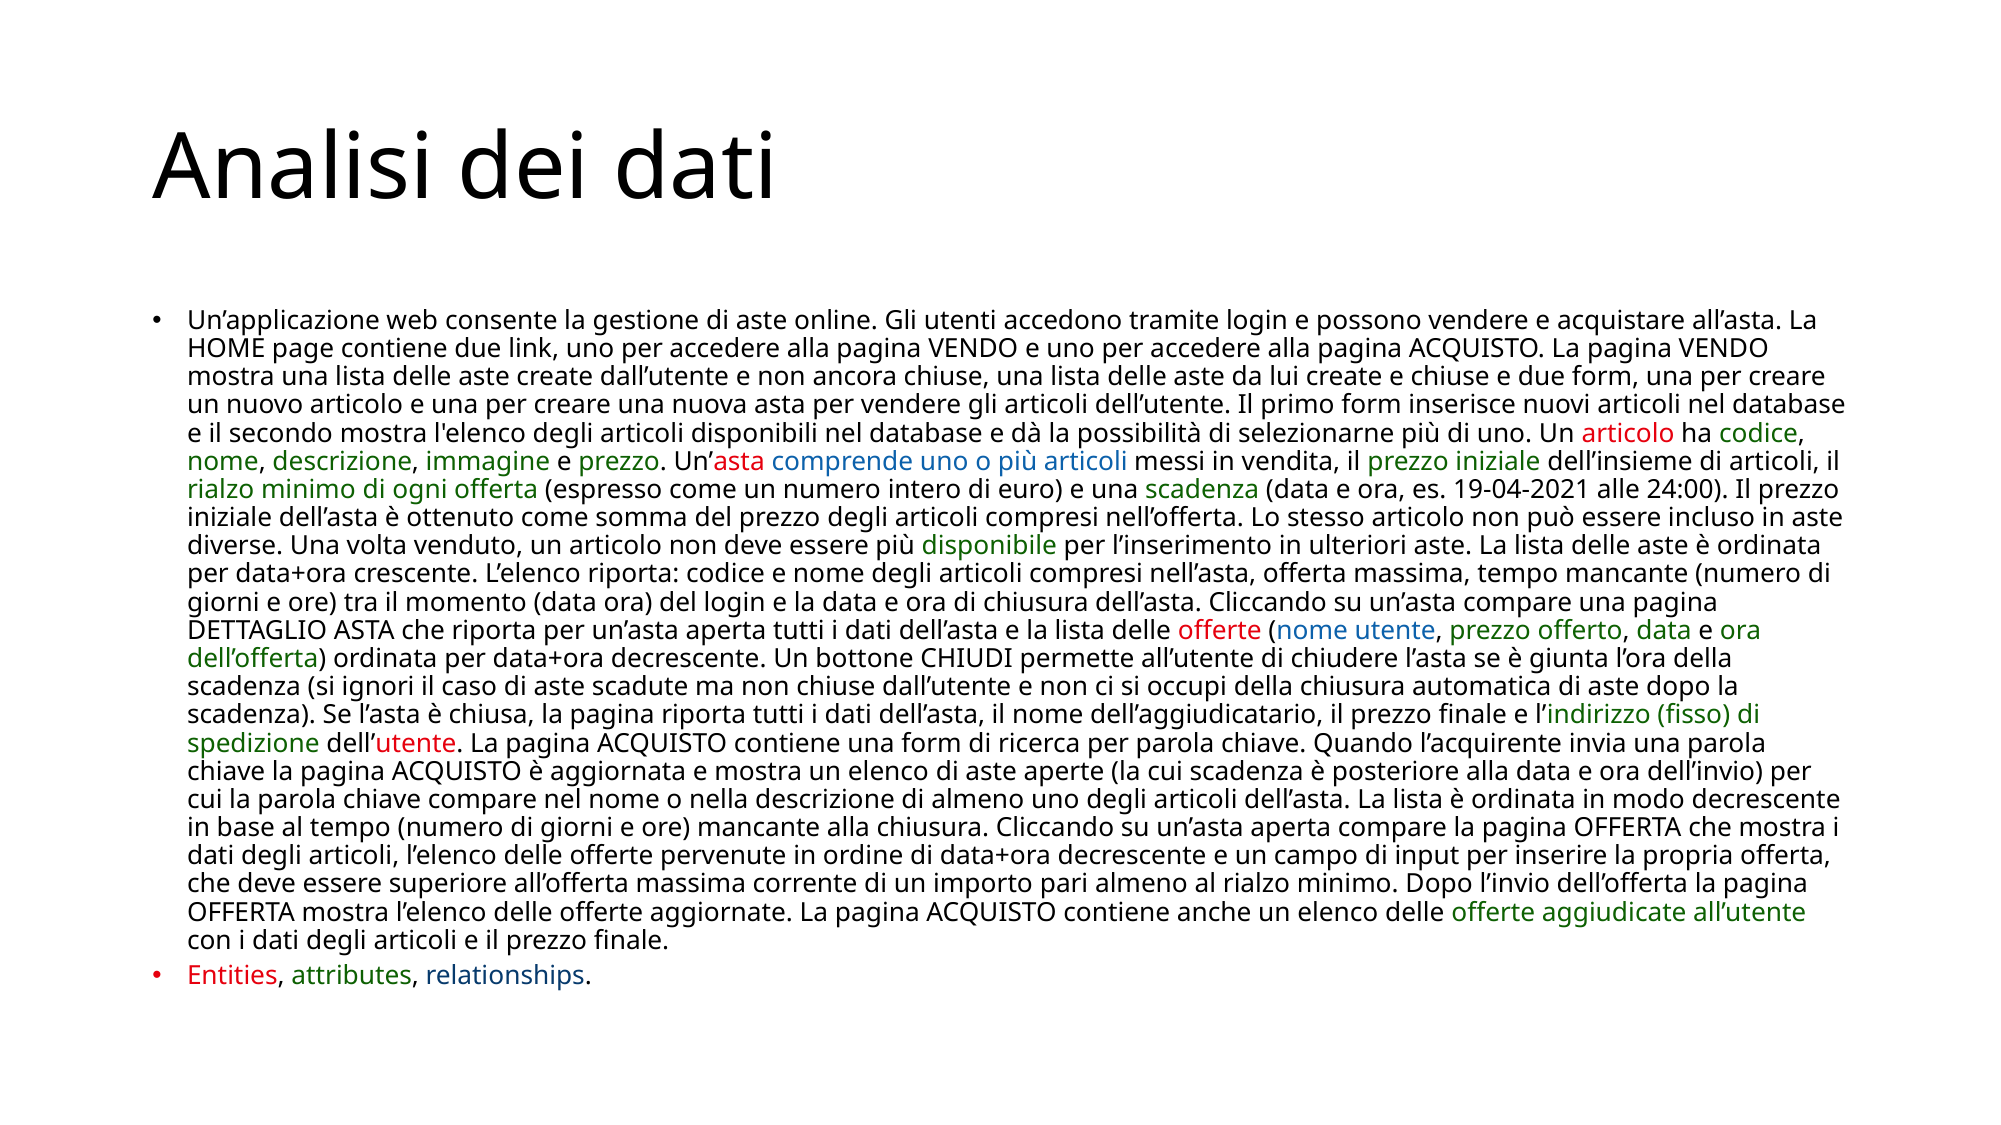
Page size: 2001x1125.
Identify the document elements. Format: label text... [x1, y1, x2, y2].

list Un’applicazione web consente la gestione di aste online. Gli utenti accedono tramite login e possono vendere e acquistare all’asta. La HOME page contiene due link, uno per accedere alla pagina VENDO e uno per accedere alla pagina ACQUISTO. La pagina VENDO mostra una lista delle aste create dall’utente e non ancora chiuse, una lista delle aste da lui create e chiuse e due form, una per creare un nuovo articolo e una per creare una nuova asta per vendere gli articoli dell’utente. Il primo form inserisce nuovi articoli nel database e il secondo mostra l'elenco degli articoli disponibili nel database e dà la possibilità di selezionarne più di uno. Un articolo ha codice, nome, descrizione, immagine e prezzo. Un’asta comprende uno o più articoli messi in vendita, il prezzo iniziale dell’insieme di articoli, il rialzo minimo di ogni offerta (espresso come un numero intero di euro) e una scadenza (data e ora, es. 19-04-2021 alle 24:00). Il prezzo iniziale dell’asta è ottenuto come somma del prezzo degli articoli compresi nell’offerta. Lo stesso articolo non può essere incluso in aste diverse. Una volta venduto, un articolo non deve essere più disponibile per l’inserimento in ulteriori aste. La lista delle aste è ordinata per data+ora crescente. L’elenco riporta: codice e nome degli articoli compresi nell’asta, offerta massima, tempo mancante (numero di giorni e ore) tra il momento (data ora) del login e la data e ora di chiusura dell’asta. Cliccando su un’asta compare una pagina DETTAGLIO ASTA che riporta per un’asta aperta tutti i dati dell’asta e la lista delle offerte (nome utente, prezzo offerto, data e ora dell’offerta) ordinata per data+ora decrescente. Un bottone CHIUDI permette all’utente di chiudere l’asta se è giunta l’ora della scadenza (si ignori il caso di aste scadute ma non chiuse dall’utente e non ci si occupi della chiusura automatica di aste dopo la scadenza). Se l’asta è chiusa, la pagina riporta tutti i dati dell’asta, il nome dell’aggiudicatario, il prezzo finale e l’indirizzo (fisso) di spedizione dell’utente. La pagina ACQUISTO contiene una form di ricerca per parola chiave. Quando l’acquirente invia una parola chiave la pagina ACQUISTO è aggiornata e mostra un elenco di aste aperte (la cui scadenza è posteriore alla data e ora dell’invio) per cui la parola chiave compare nel nome o nella descrizione di almeno uno degli articoli dell’asta. La lista è ordinata in modo decrescente in base al tempo (numero di giorni e ore) mancante alla chiusura. Cliccando su un’asta aperta compare la pagina OFFERTA che mostra i dati degli articoli, l’elenco delle offerte pervenute in ordine di data+ora decrescente e un campo di input per inserire la propria offerta, che deve essere superiore all’offerta massima corrente di un importo pari almeno al rialzo minimo. Dopo l’invio dell’offerta la pagina OFFERTA mostra l’elenco delle offerte aggiornate. La pagina ACQUISTO contiene anche un elenco delle offerte aggiudicate all’utente con i dati degli articoli e il prezzo finale. Entities, attributes, relationships. [137, 299, 1863, 1014]
title Analisi dei dati [137, 59, 1863, 278]
